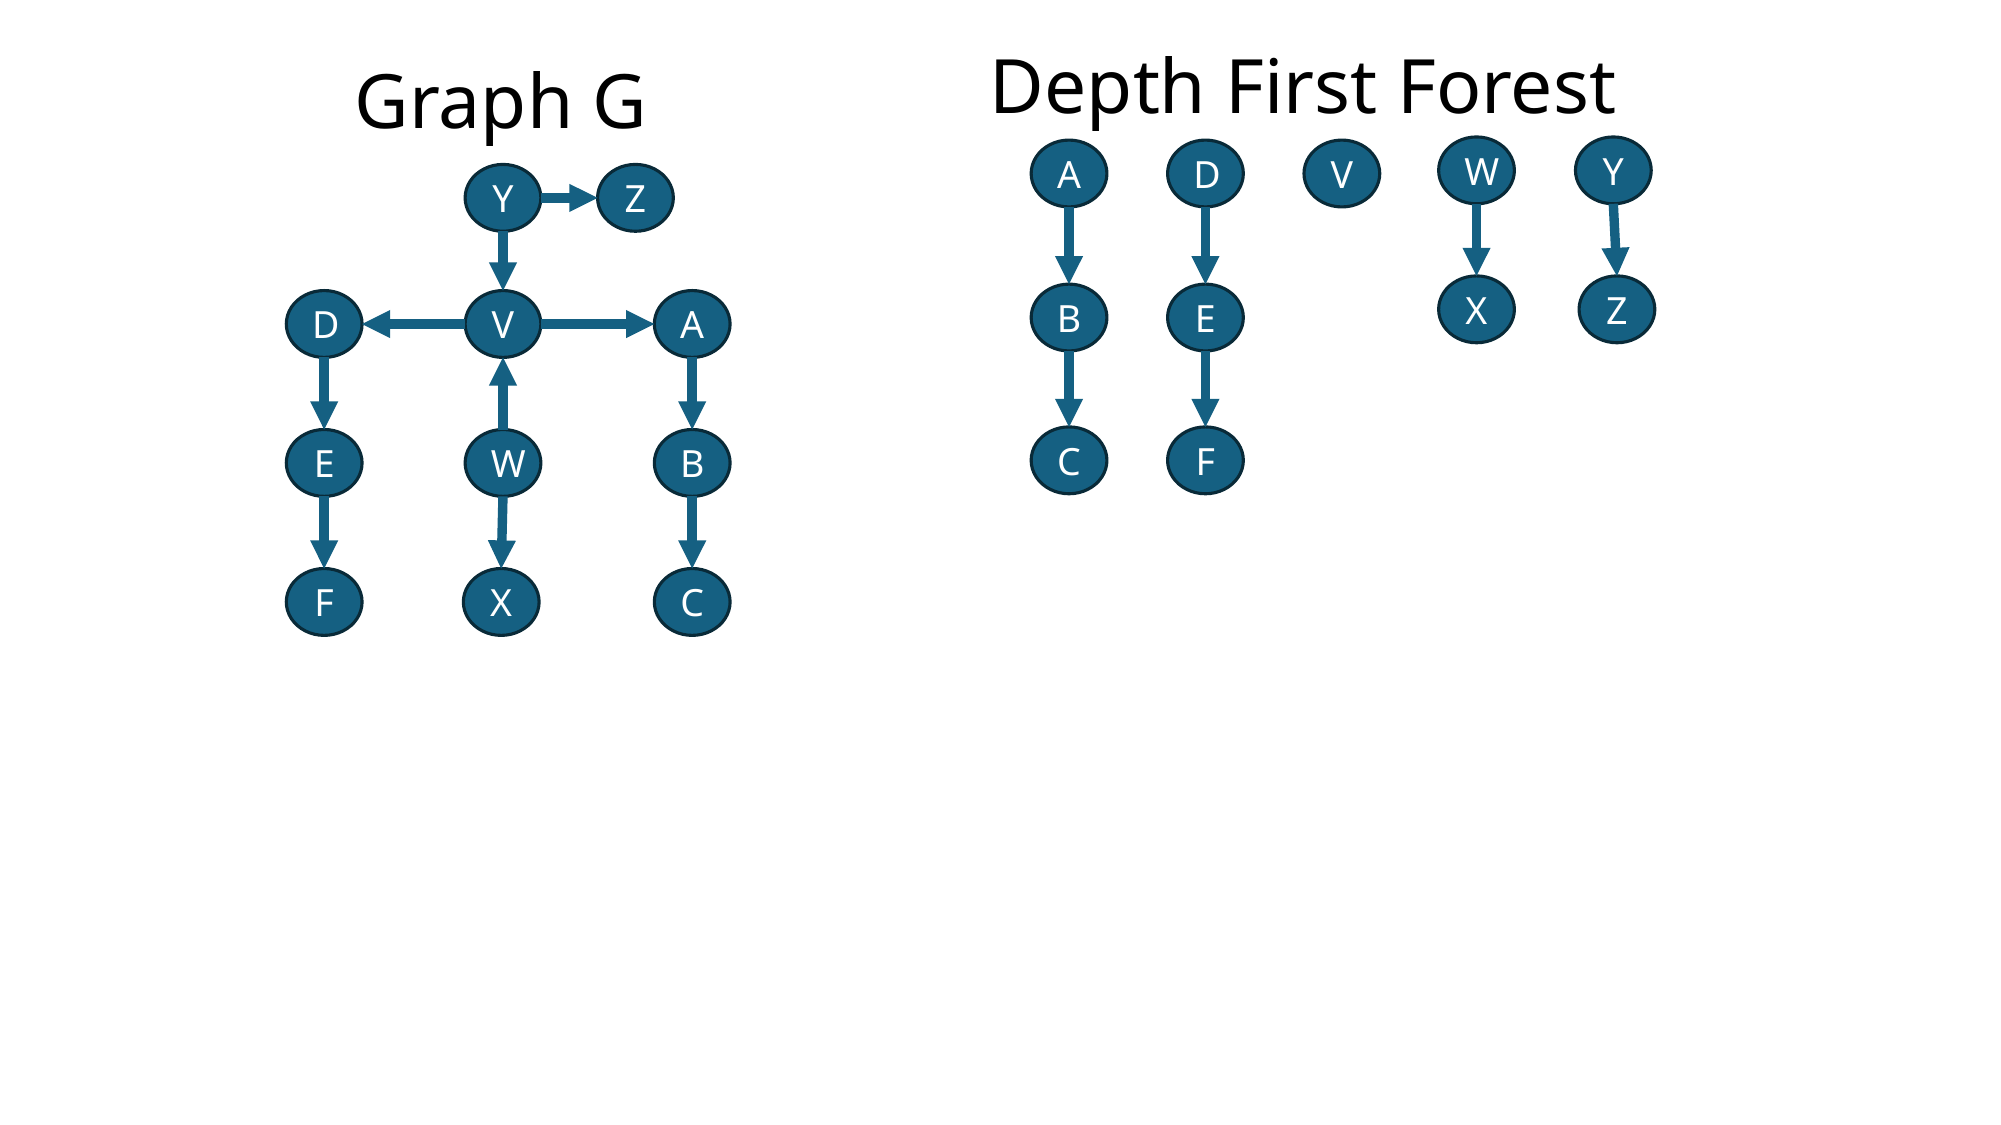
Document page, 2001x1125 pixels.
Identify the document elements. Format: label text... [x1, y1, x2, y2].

text_box E [1166, 282, 1245, 353]
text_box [500, 495, 504, 569]
text_box E [284, 428, 364, 498]
text_box Depth First Forest [974, 30, 1652, 136]
text_box B [652, 428, 732, 498]
text_box Z [1577, 274, 1657, 345]
text_box A [1029, 138, 1109, 209]
text_box X [1437, 274, 1516, 345]
text_box D [1166, 138, 1245, 209]
text_box W [463, 428, 543, 498]
text_box Graph G [339, 46, 663, 152]
text_box F [1166, 425, 1245, 496]
text_box Y [463, 162, 543, 233]
text_box A [652, 288, 732, 359]
text_box X [461, 567, 541, 637]
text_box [1612, 203, 1618, 277]
text_box Z [596, 162, 675, 233]
text_box C [652, 567, 732, 637]
text_box B [1029, 282, 1109, 353]
text_box C [1029, 425, 1109, 496]
text_box D [284, 288, 364, 359]
text_box V [1302, 138, 1382, 209]
text_box F [284, 567, 364, 637]
text_box Y [1573, 135, 1653, 206]
text_box V [463, 289, 543, 359]
text_box W [1437, 135, 1516, 206]
